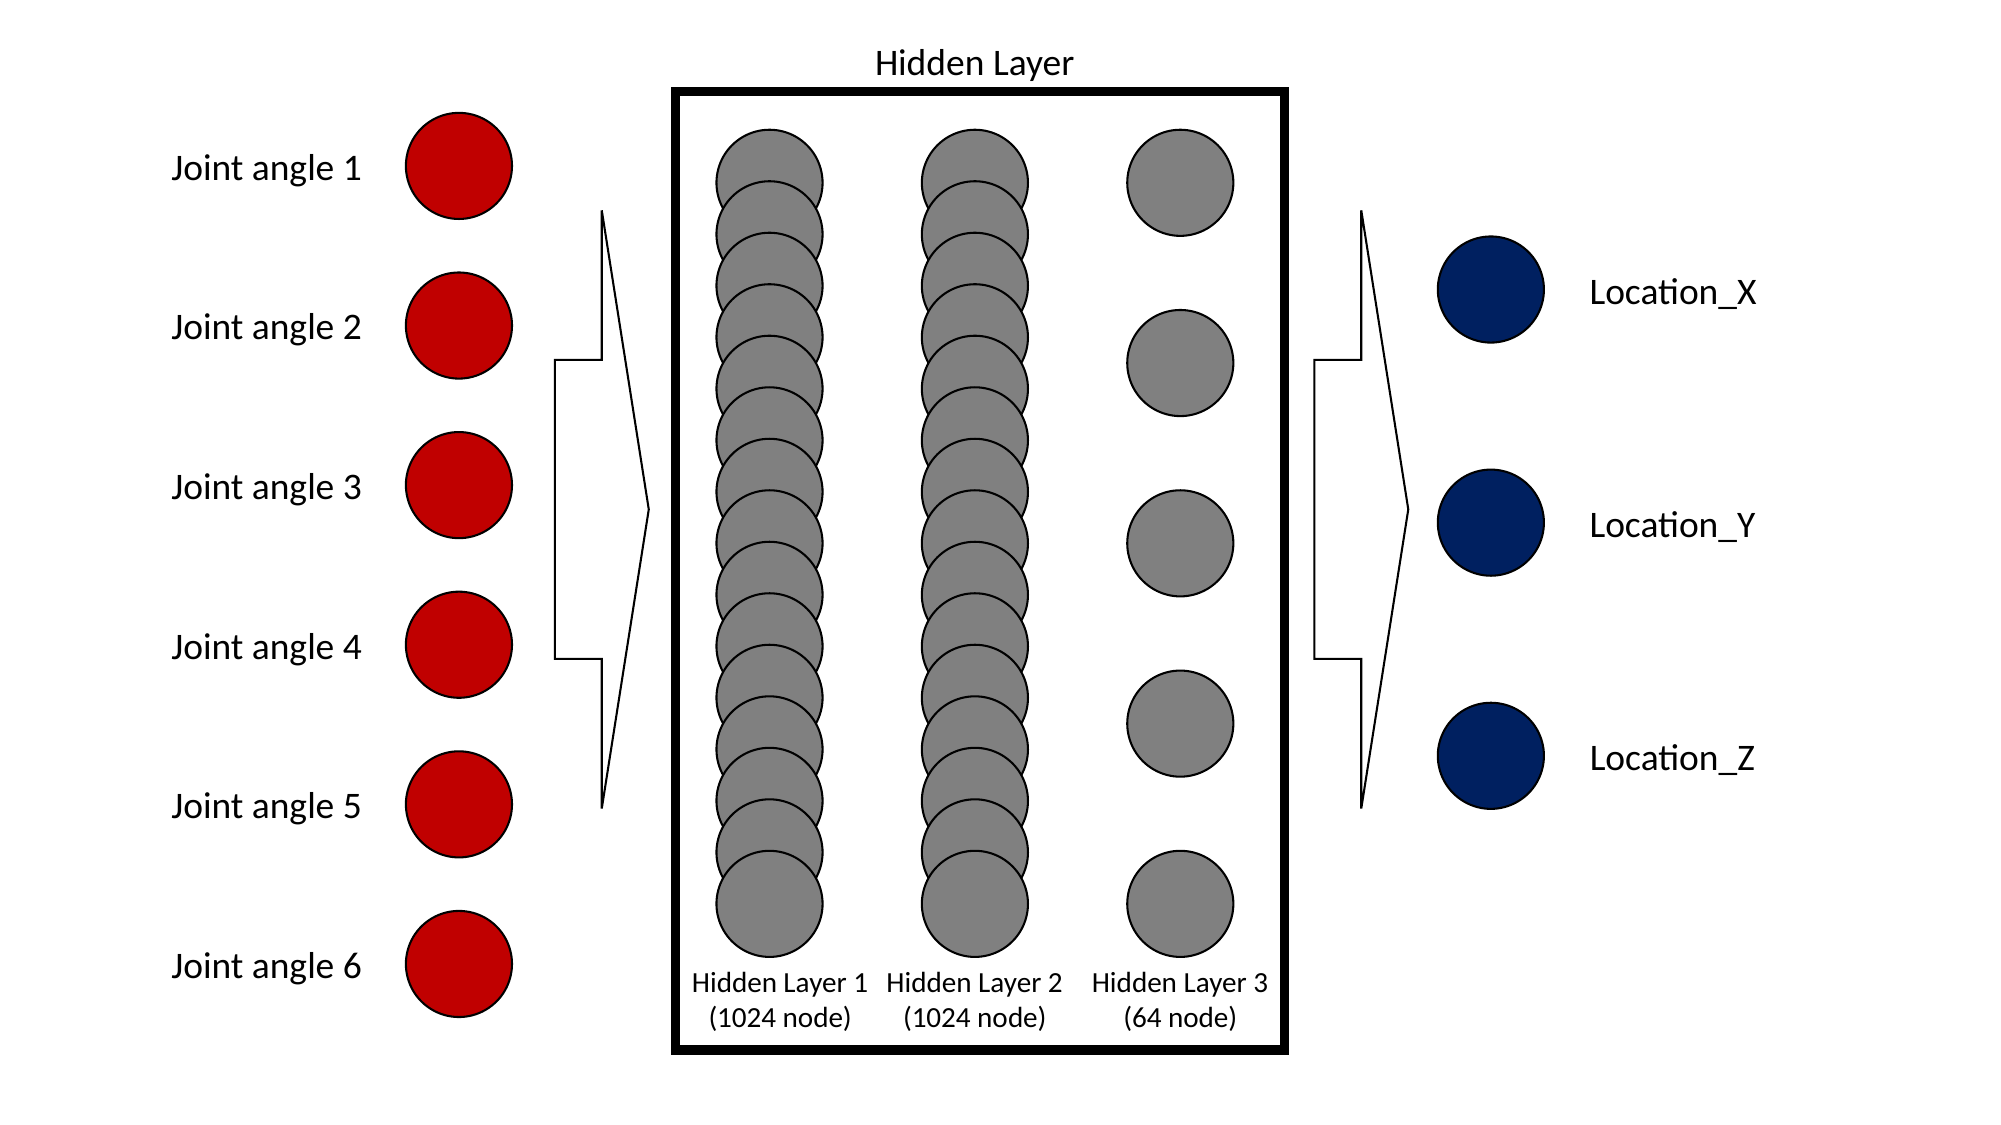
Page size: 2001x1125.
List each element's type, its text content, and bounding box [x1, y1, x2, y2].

text_box [404, 271, 514, 380]
text_box [404, 111, 514, 221]
text_box Hidden Layer [860, 30, 1090, 90]
text_box Location_Z [1575, 725, 1771, 786]
text_box Joint angle 3 [156, 454, 378, 515]
text_box [404, 431, 514, 540]
text_box Joint angle 6 [156, 933, 378, 994]
text_box [1436, 701, 1545, 810]
text_box [1313, 210, 1410, 809]
text_box [404, 750, 514, 859]
text_box Joint angle 5 [156, 773, 378, 834]
text_box Location_X [1574, 259, 1772, 319]
text_box Hidden Layer 3 (64 node) [1077, 955, 1284, 1041]
text_box Joint angle 1 [156, 135, 378, 196]
text_box Joint angle 4 [156, 614, 378, 675]
text_box Hidden Layer 1 (1024 node) [677, 955, 871, 1041]
text_box [404, 590, 514, 699]
text_box [404, 909, 514, 1019]
text_box Hidden Layer 2 (1024 node) [871, 955, 1077, 1041]
text_box Location_Y [1574, 492, 1771, 553]
text_box [553, 210, 650, 809]
text_box Joint angle 2 [156, 295, 378, 355]
text_box [1436, 235, 1545, 344]
text_box [675, 90, 1286, 1051]
text_box [1436, 468, 1545, 577]
